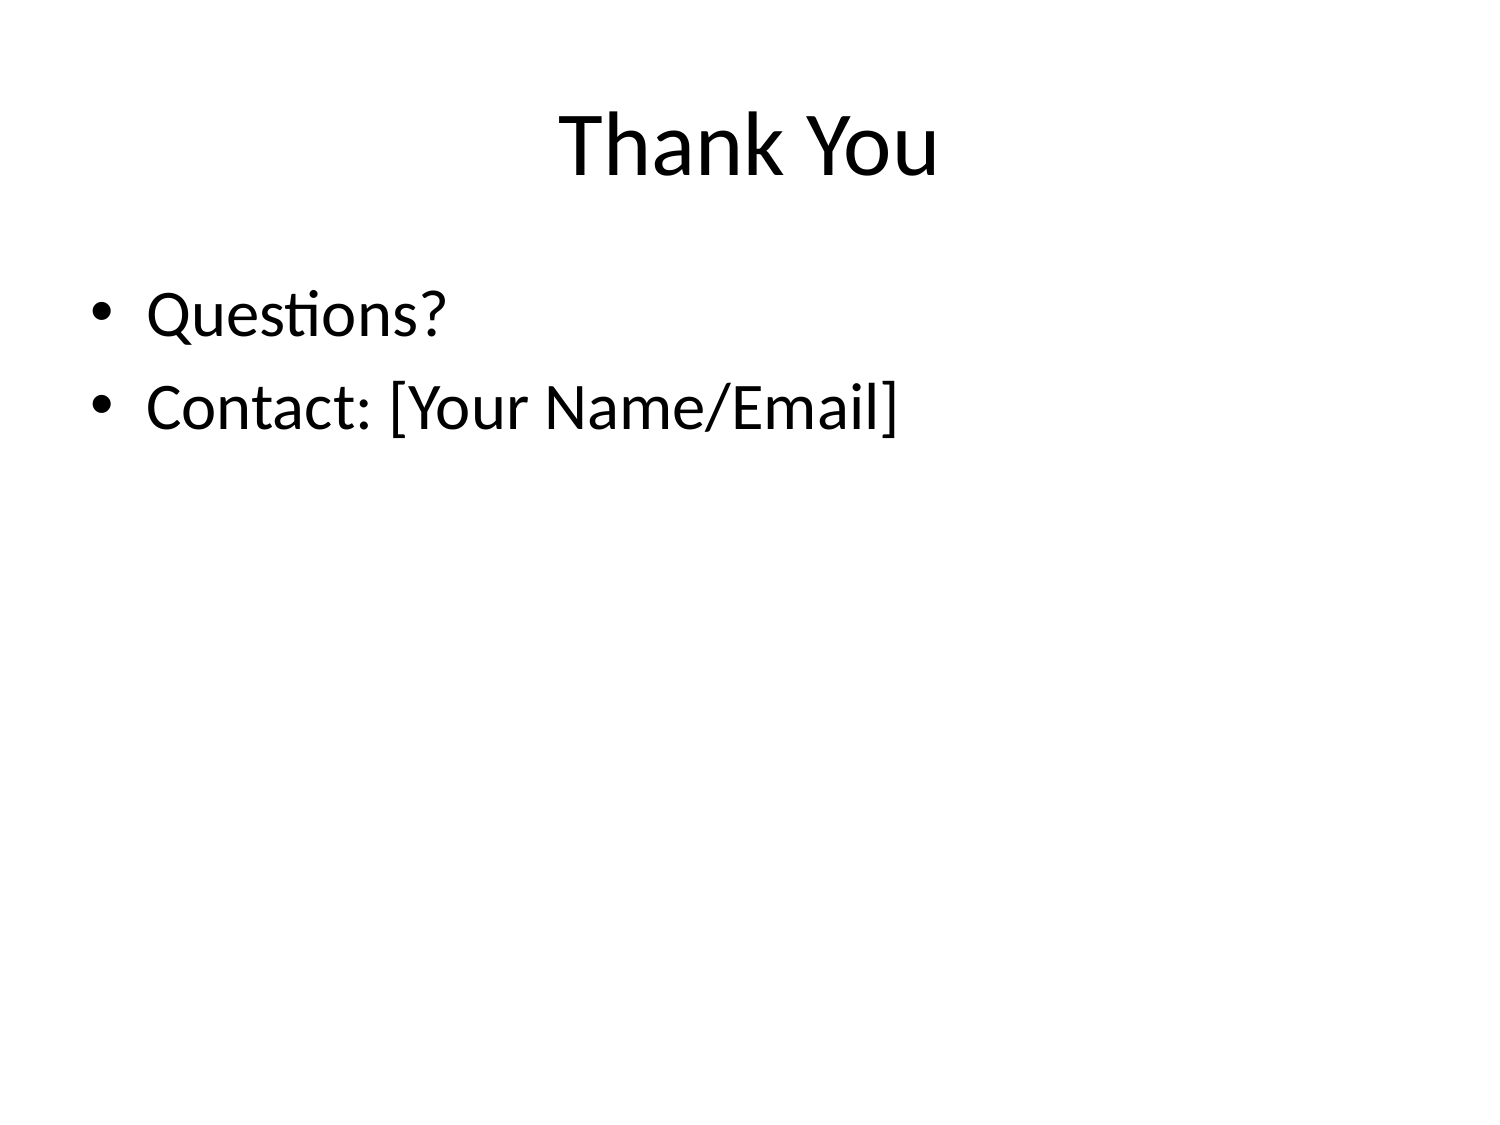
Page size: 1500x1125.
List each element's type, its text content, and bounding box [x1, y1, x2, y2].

title Thank You [75, 45, 1425, 233]
list Questions? Contact: [Your Name/Email] [75, 262, 1425, 1005]
